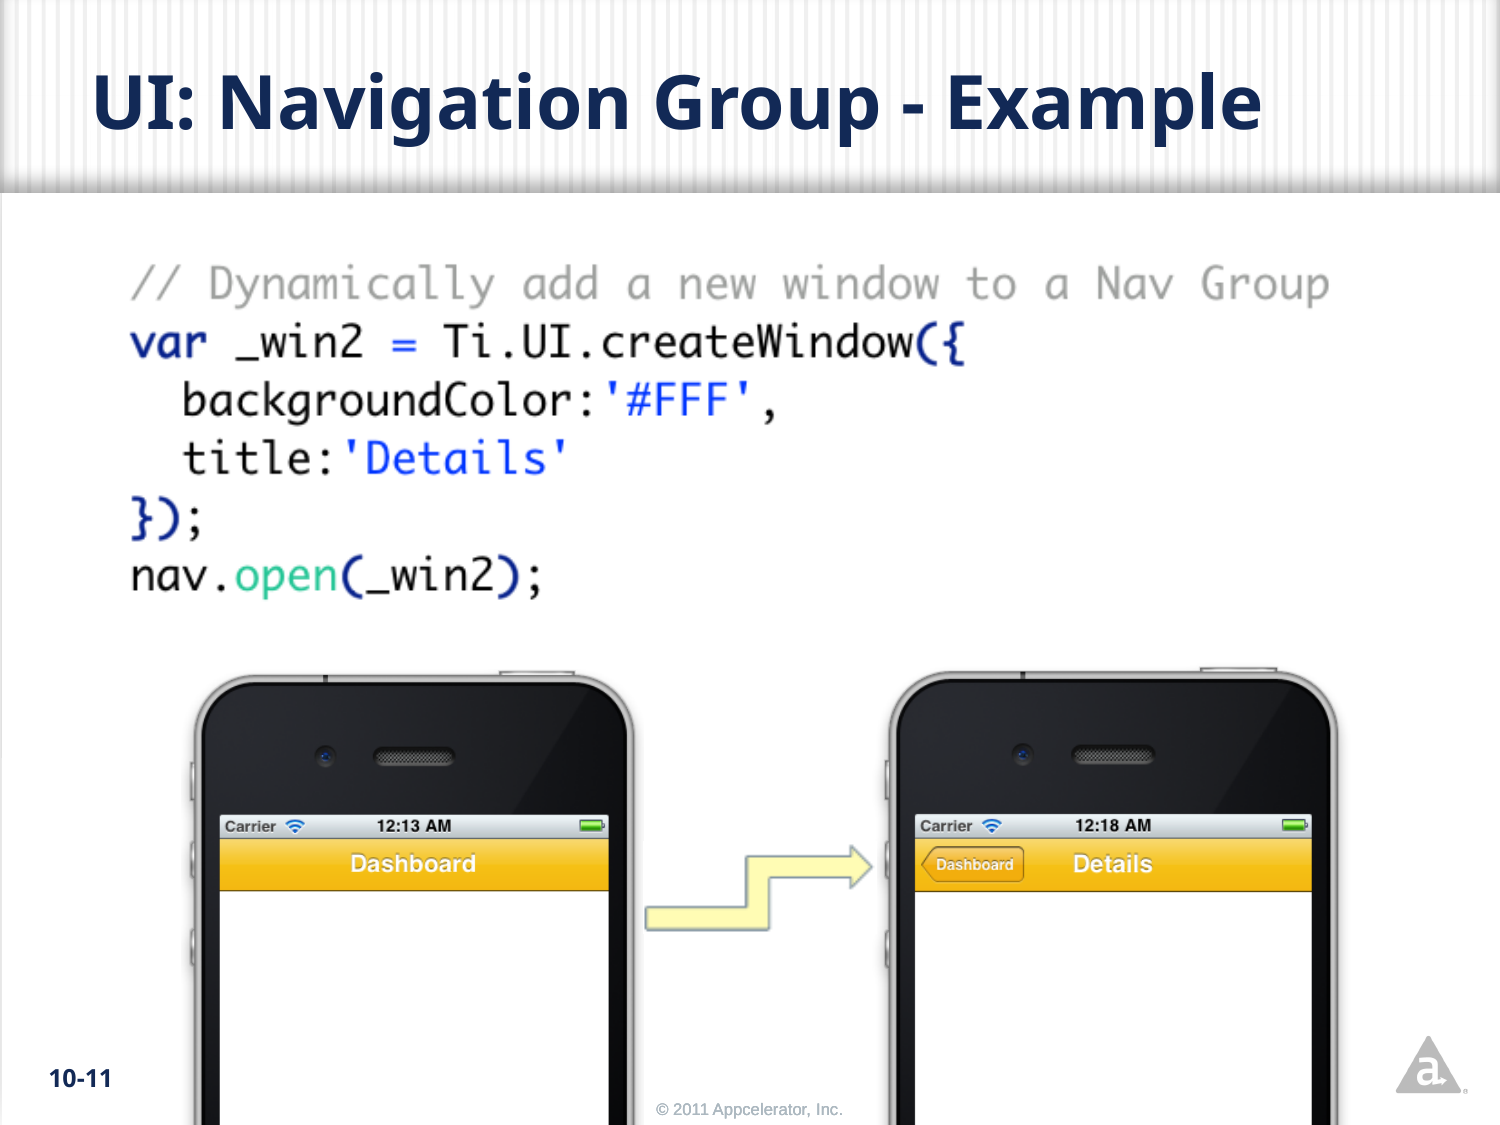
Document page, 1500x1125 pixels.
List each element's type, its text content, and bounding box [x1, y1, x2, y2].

picture [124, 252, 1338, 609]
picture [1395, 1035, 1468, 1094]
title UI: Navigation Group - Example [74, 33, 1426, 167]
slide_number 10-11 [33, 1050, 175, 1110]
picture [180, 658, 1359, 1125]
picture [0, 0, 1500, 193]
